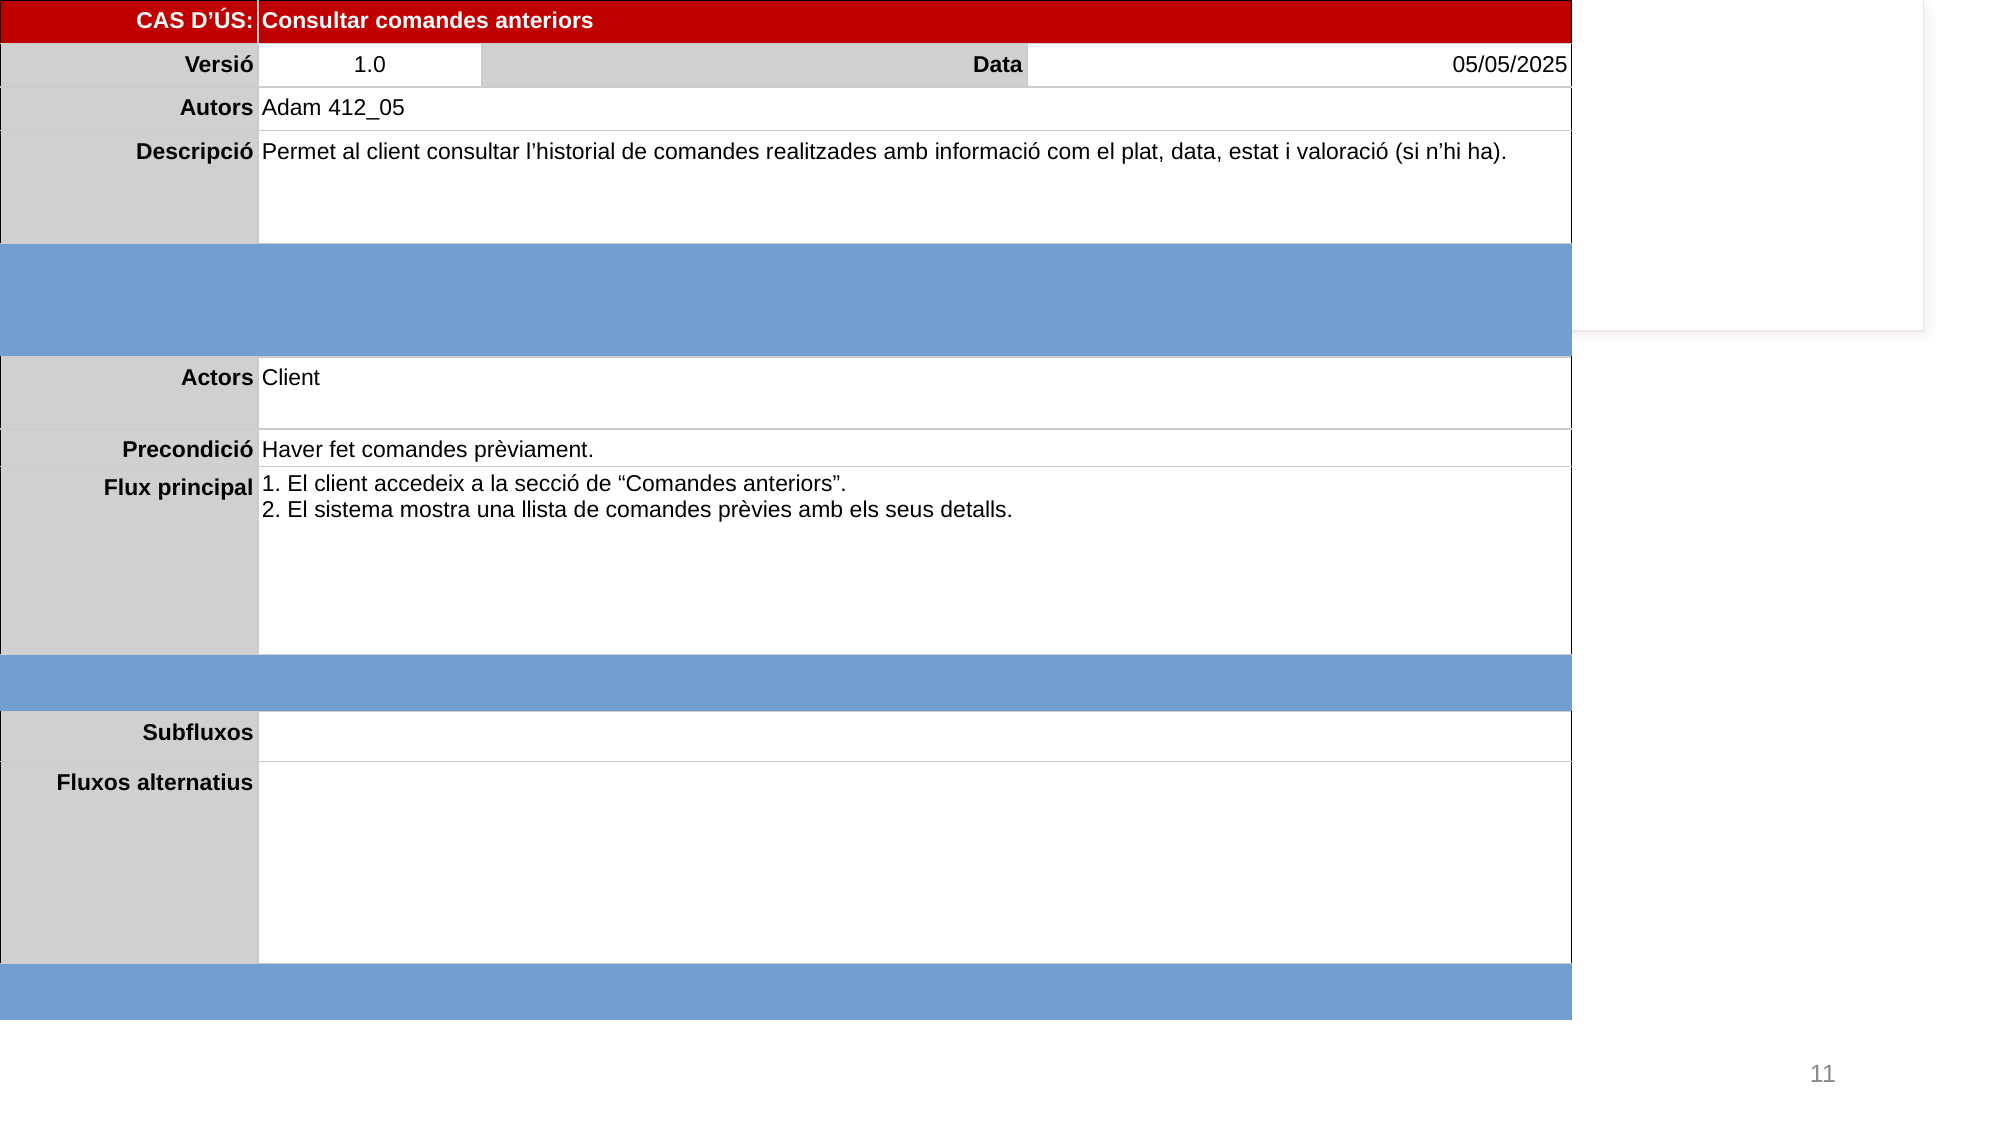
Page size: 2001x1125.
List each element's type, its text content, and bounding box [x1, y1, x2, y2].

table_cell Versió [1, 44, 257, 86]
table_header CAS D’ÚS: [1, 1, 257, 43]
table_cell 1. El client accedeix a la secció de “Comandes anteriors”. 2. El sistema mostra una llista de comandes prèvies amb els seus detalls. [259, 467, 1571, 654]
table_cell 1.0 [259, 44, 481, 86]
table_cell Haver fet comandes prèviament. [259, 430, 1571, 466]
table_cell 05/05/2025 [1028, 44, 1571, 86]
table_header Consultar comandes anteriors [259, 1, 1571, 43]
table_cell Adam 412_05 [259, 88, 1571, 130]
table_cell Data [483, 44, 1026, 86]
table_cell Descripció [1, 131, 257, 243]
table_cell Precondició [1, 430, 257, 466]
table_cell Fluxos alternatius [1, 762, 257, 963]
slide_number ‹#› [1401, 1042, 1851, 1103]
table_cell Permet al client consultar l’historial de comandes realitzades amb informació com el plat, data, estat i valoració (si n’hi ha). [259, 131, 1571, 243]
table_cell Subfluxos [1, 712, 257, 761]
table_cell [259, 712, 1571, 761]
table_cell [259, 762, 1571, 963]
table_cell Autors [1, 88, 257, 130]
table_cell Flux principal [1, 467, 257, 654]
table_cell Client [259, 358, 1571, 428]
table_cell Actors [1, 358, 257, 428]
